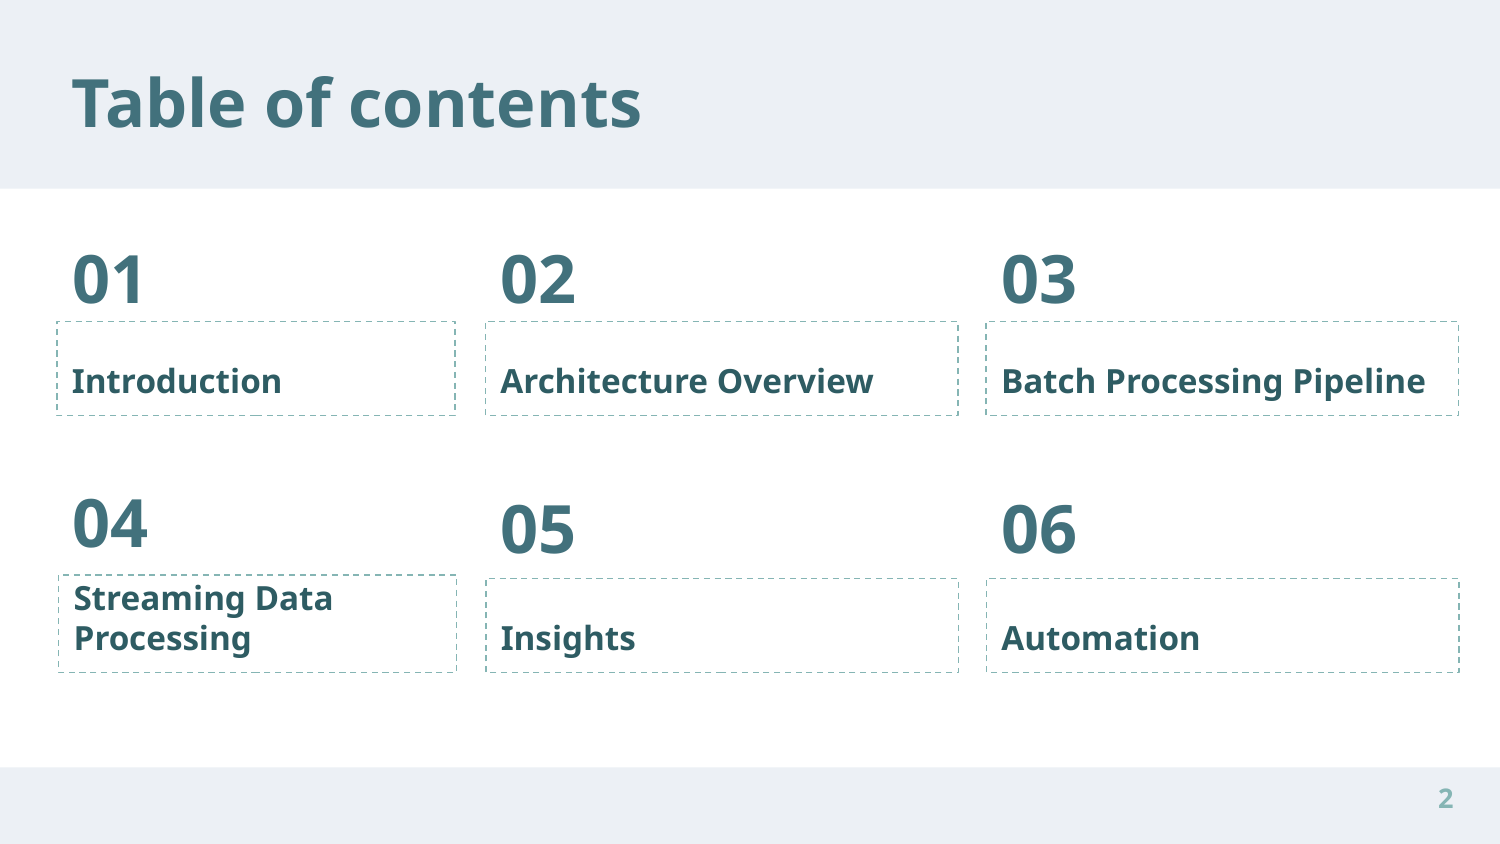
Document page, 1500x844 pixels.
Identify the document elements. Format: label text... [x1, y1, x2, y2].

title 06 [986, 477, 1196, 576]
subtitle Introduction [56, 321, 456, 416]
title 05 [485, 477, 695, 576]
title 03 [986, 233, 1196, 321]
slide_number ‹#› [1378, 766, 1469, 832]
subtitle Batch Processing Pipeline [985, 321, 1459, 416]
subtitle Architecture Overview [485, 321, 959, 416]
title 02 [485, 233, 695, 321]
title Table of contents [56, 55, 939, 150]
subtitle Insights [485, 578, 959, 673]
title 01 [57, 233, 267, 321]
subtitle Automation [986, 578, 1460, 673]
title 04 [57, 477, 267, 576]
subtitle Streaming Data Processing [58, 574, 457, 673]
